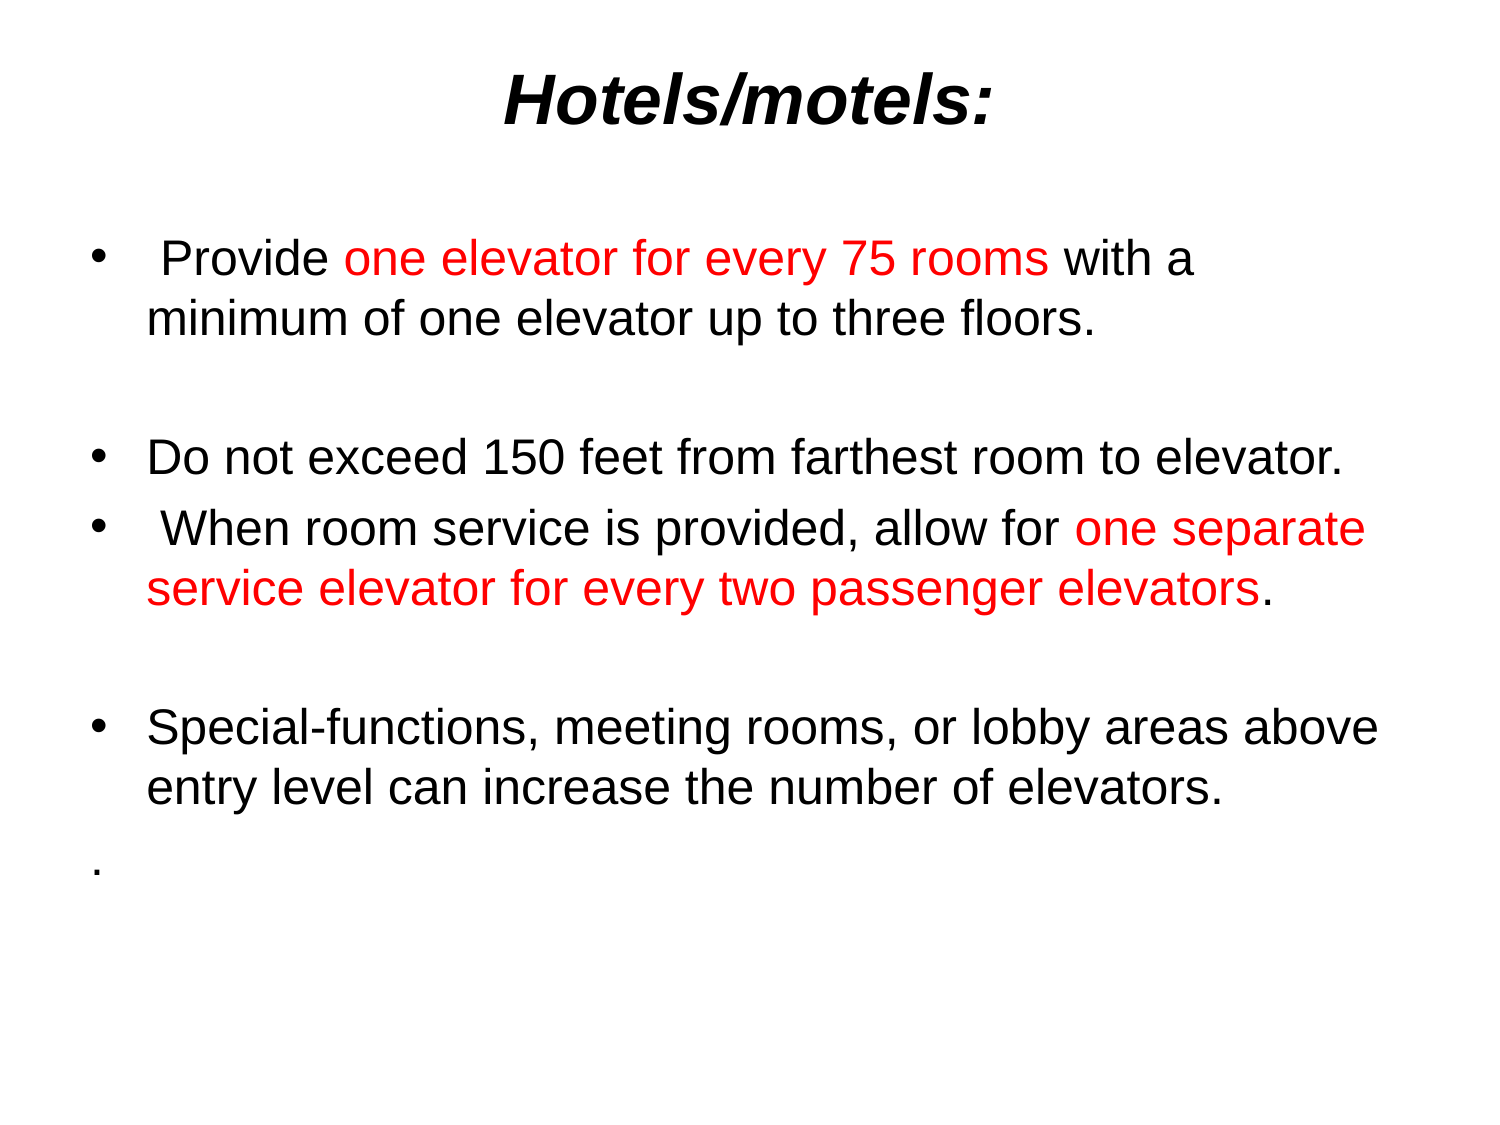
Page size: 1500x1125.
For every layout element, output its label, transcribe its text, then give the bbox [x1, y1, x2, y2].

list Provide one elevator for every 75 rooms with a minimum of one elevator up to three floors. Do not exceed 150 feet from farthest room to elevator. When room service is provided, allow for one separate service elevator for every two passenger elevators. Special-functions, meeting rooms, or lobby areas above entry level can increase the number of elevators. . [75, 162, 1425, 1005]
title Hotels/motels: [75, 45, 1425, 162]
